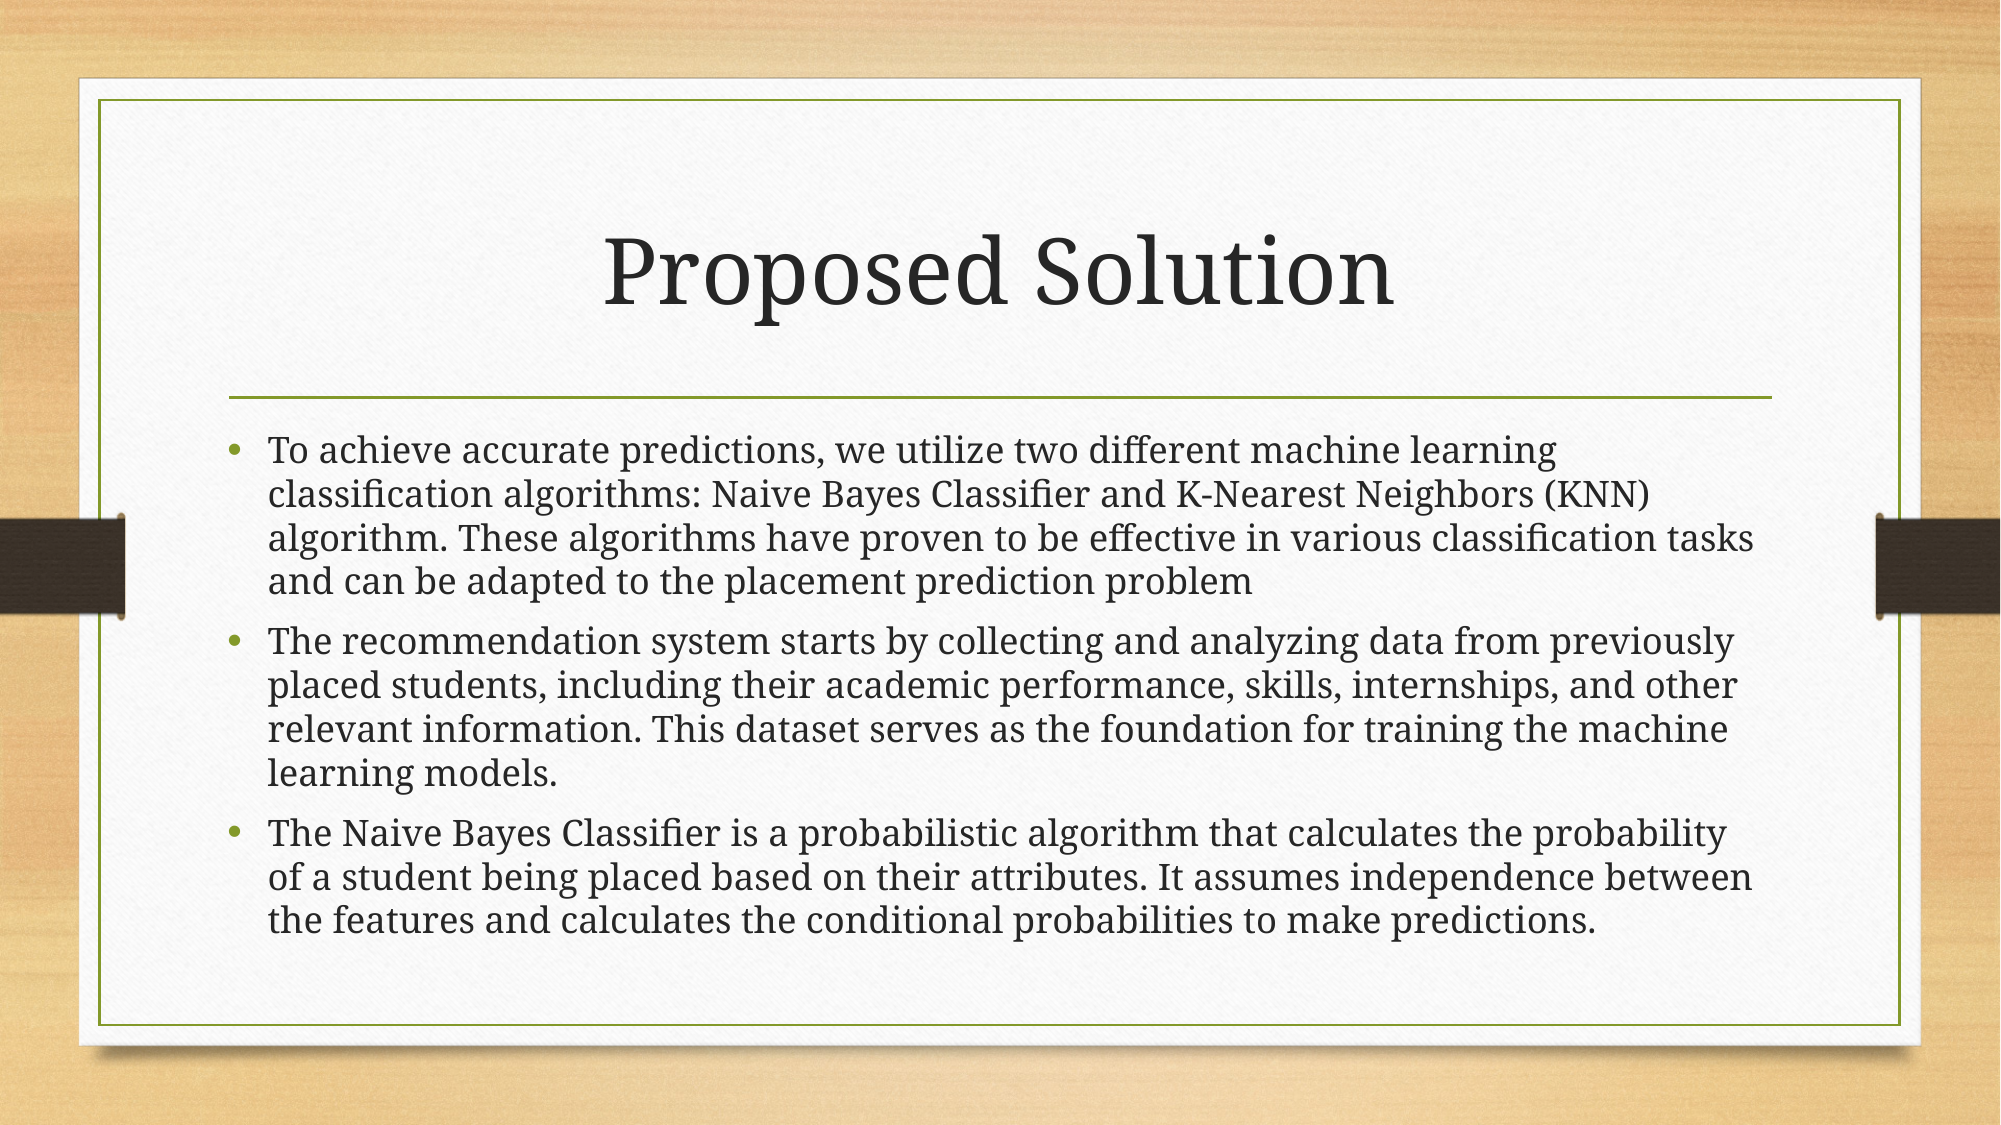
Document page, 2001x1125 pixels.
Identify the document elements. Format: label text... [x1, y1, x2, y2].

picture [0, 0, 2001, 1125]
list To achieve accurate predictions, we utilize two different machine learning classification algorithms: Naive Bayes Classifier and K-Nearest Neighbors (KNN) algorithm. These algorithms have proven to be effective in various classification tasks and can be adapted to the placement prediction problem The recommendation system starts by collecting and analyzing data from previously placed students, including their academic performance, skills, internships, and other relevant information. This dataset serves as the foundation for training the machine learning models. The Naive Bayes Classifier is a probabilistic algorithm that calculates the probability of a student being placed based on their attributes. It assumes independence between the features and calculates the conditional probabilities to make predictions. [212, 419, 1788, 964]
title Proposed Solution [212, 161, 1788, 375]
